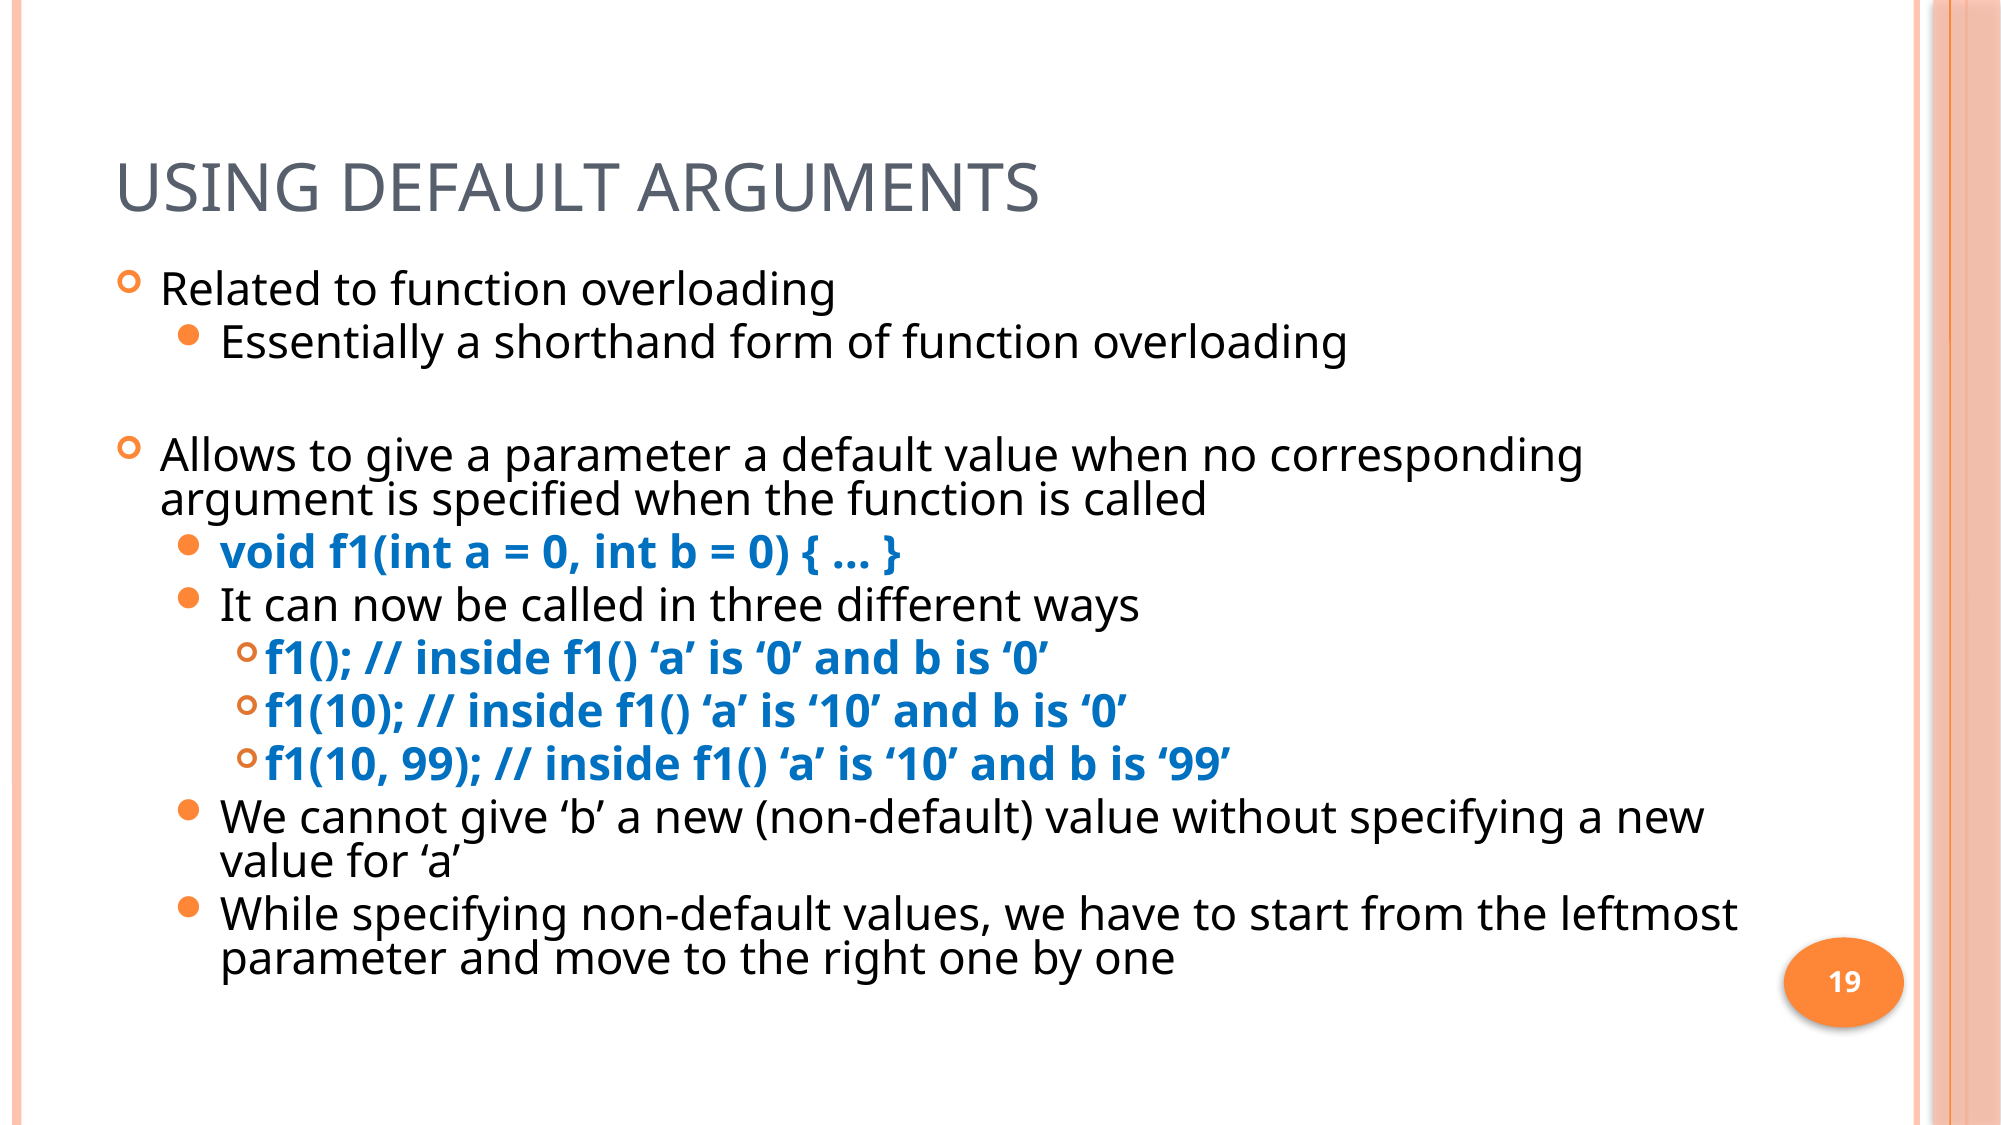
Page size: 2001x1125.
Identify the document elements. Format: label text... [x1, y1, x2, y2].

slide_number 19 [1777, 940, 1912, 1027]
list Related to function overloading Essentially a shorthand form of function overloading Allows to give a parameter a default value when no corresponding argument is specified when the function is called void f1(int a = 0, int b = 0) { … } It can now be called in three different ways f1(); // inside f1() ‘a’ is ‘0’ and b is ‘0’ f1(10); // inside f1() ‘a’ is ‘10’ and b is ‘0’ f1(10, 99); // inside f1() ‘a’ is ‘10’ and b is ‘99’ We cannot give ‘b’ a new (non-default) value without specifying a new value for ‘a’ While specifying non-default values, we have to start from the leftmost parameter and move to the right one by one [99, 262, 1784, 1062]
title Using Default Arguments [99, 45, 1784, 233]
